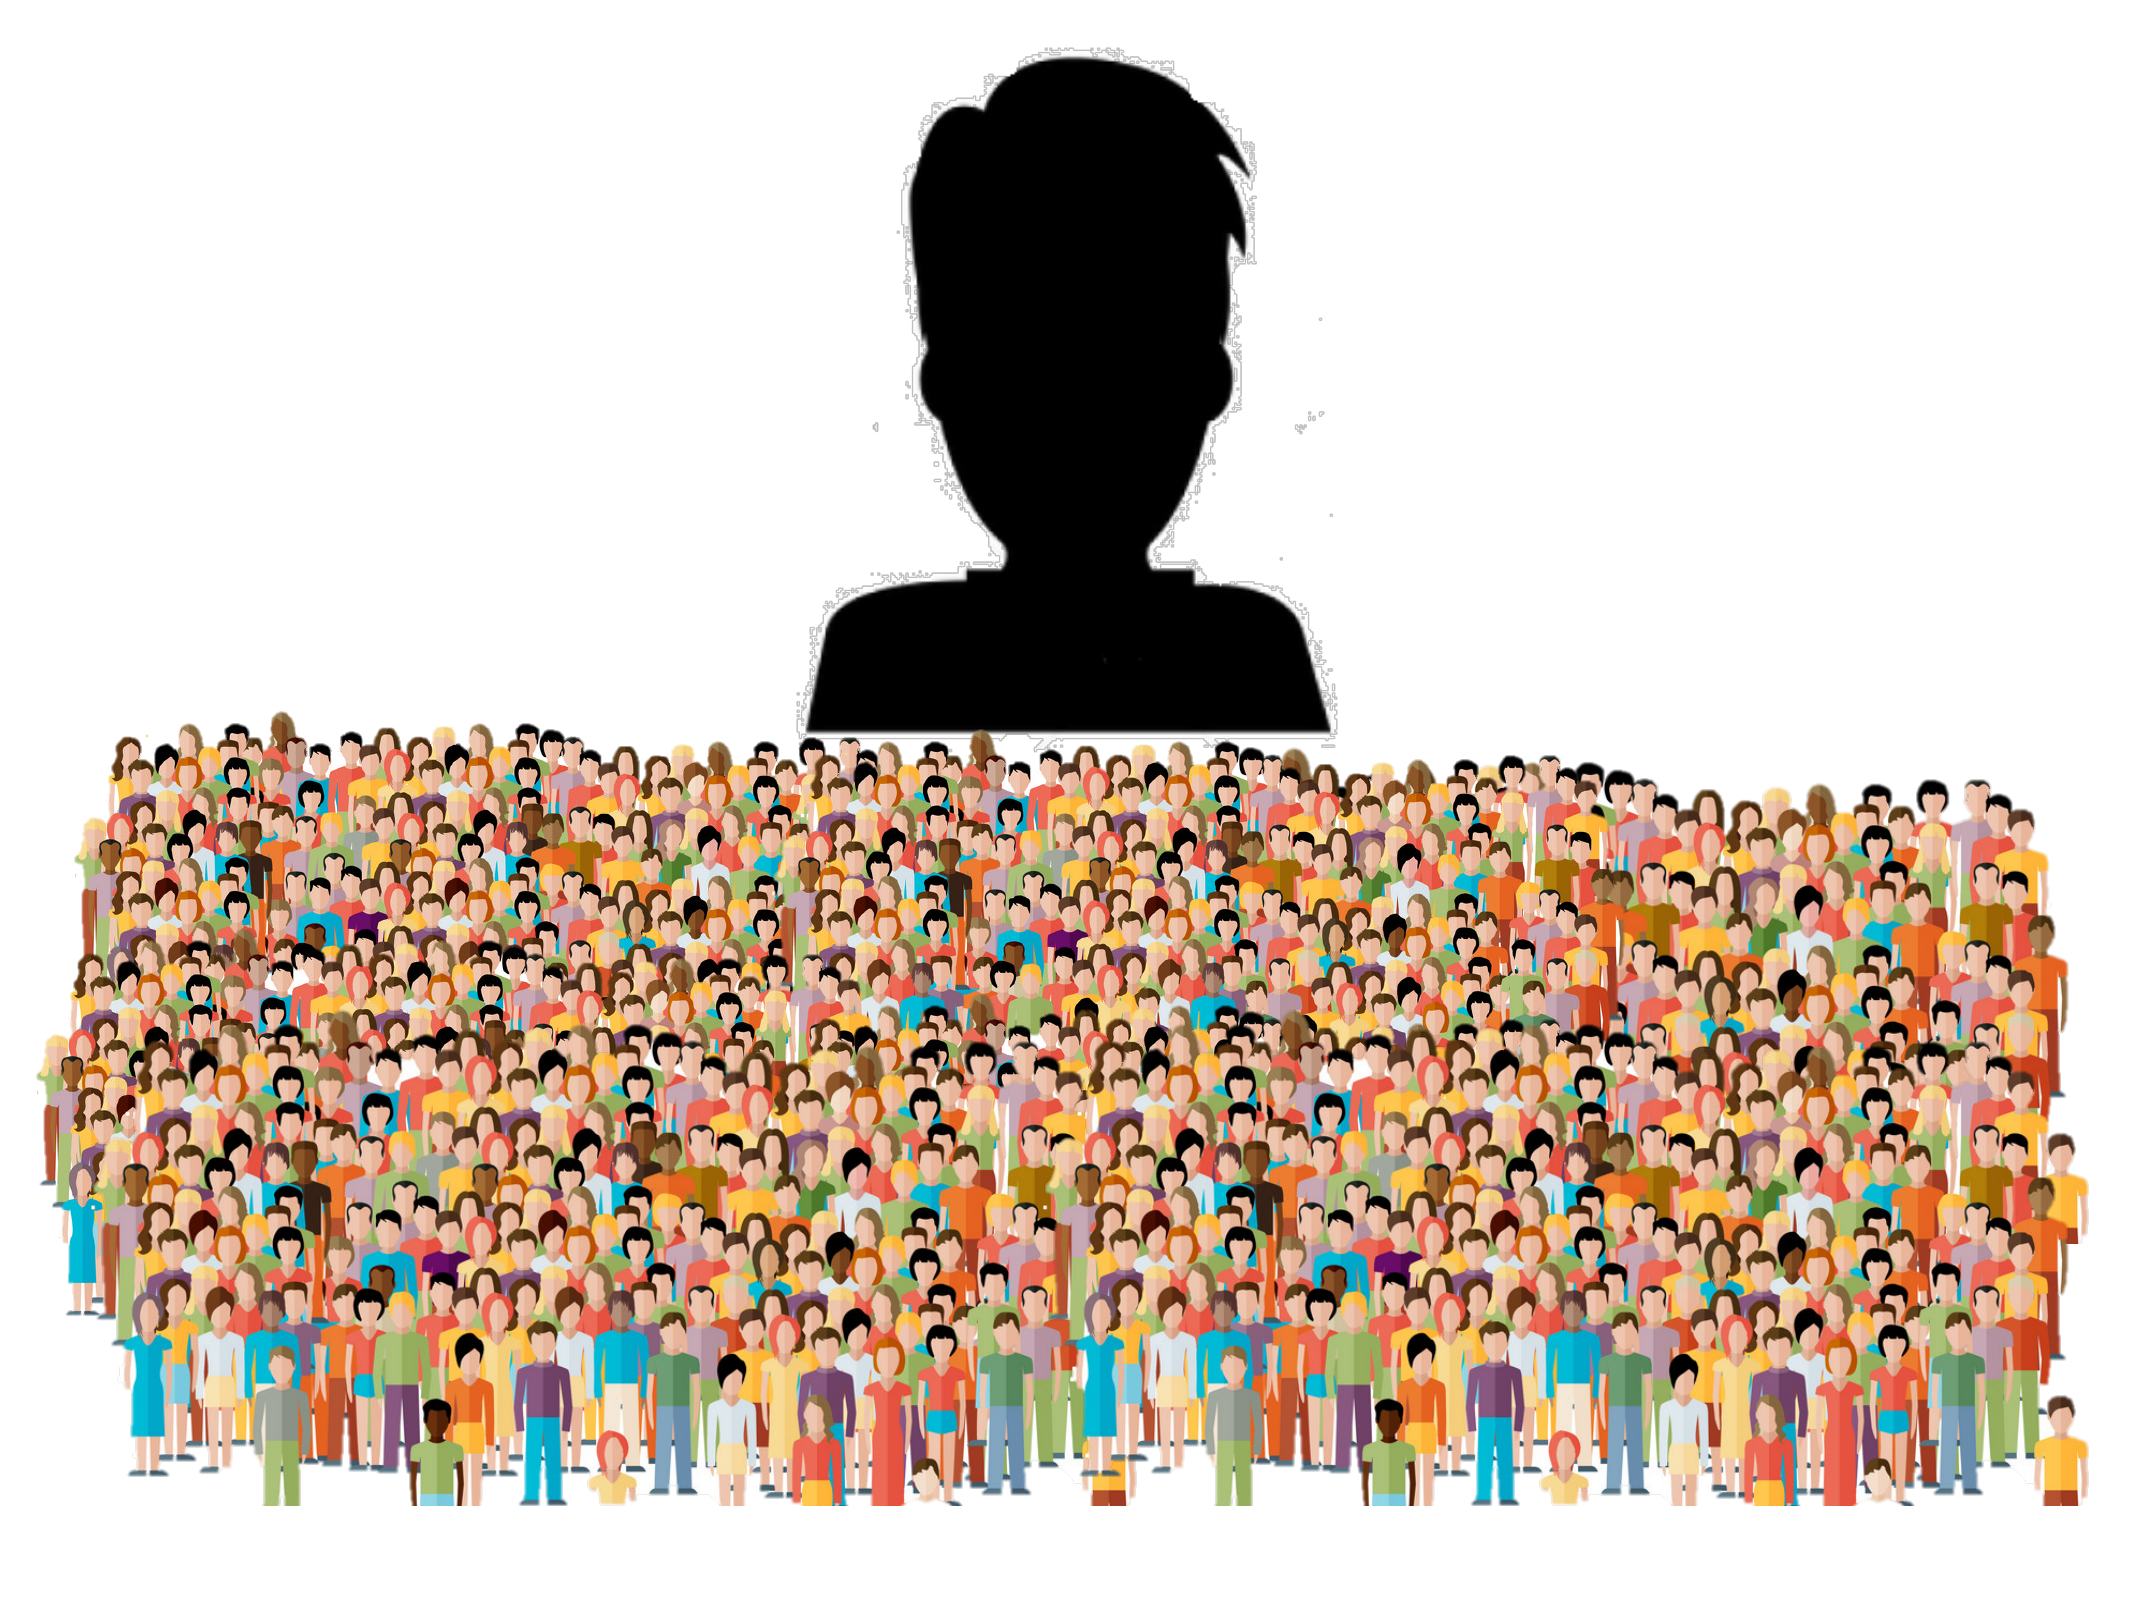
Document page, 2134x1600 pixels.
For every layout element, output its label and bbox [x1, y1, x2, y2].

text_box [27, 641, 2106, 1506]
picture [776, 27, 1358, 641]
